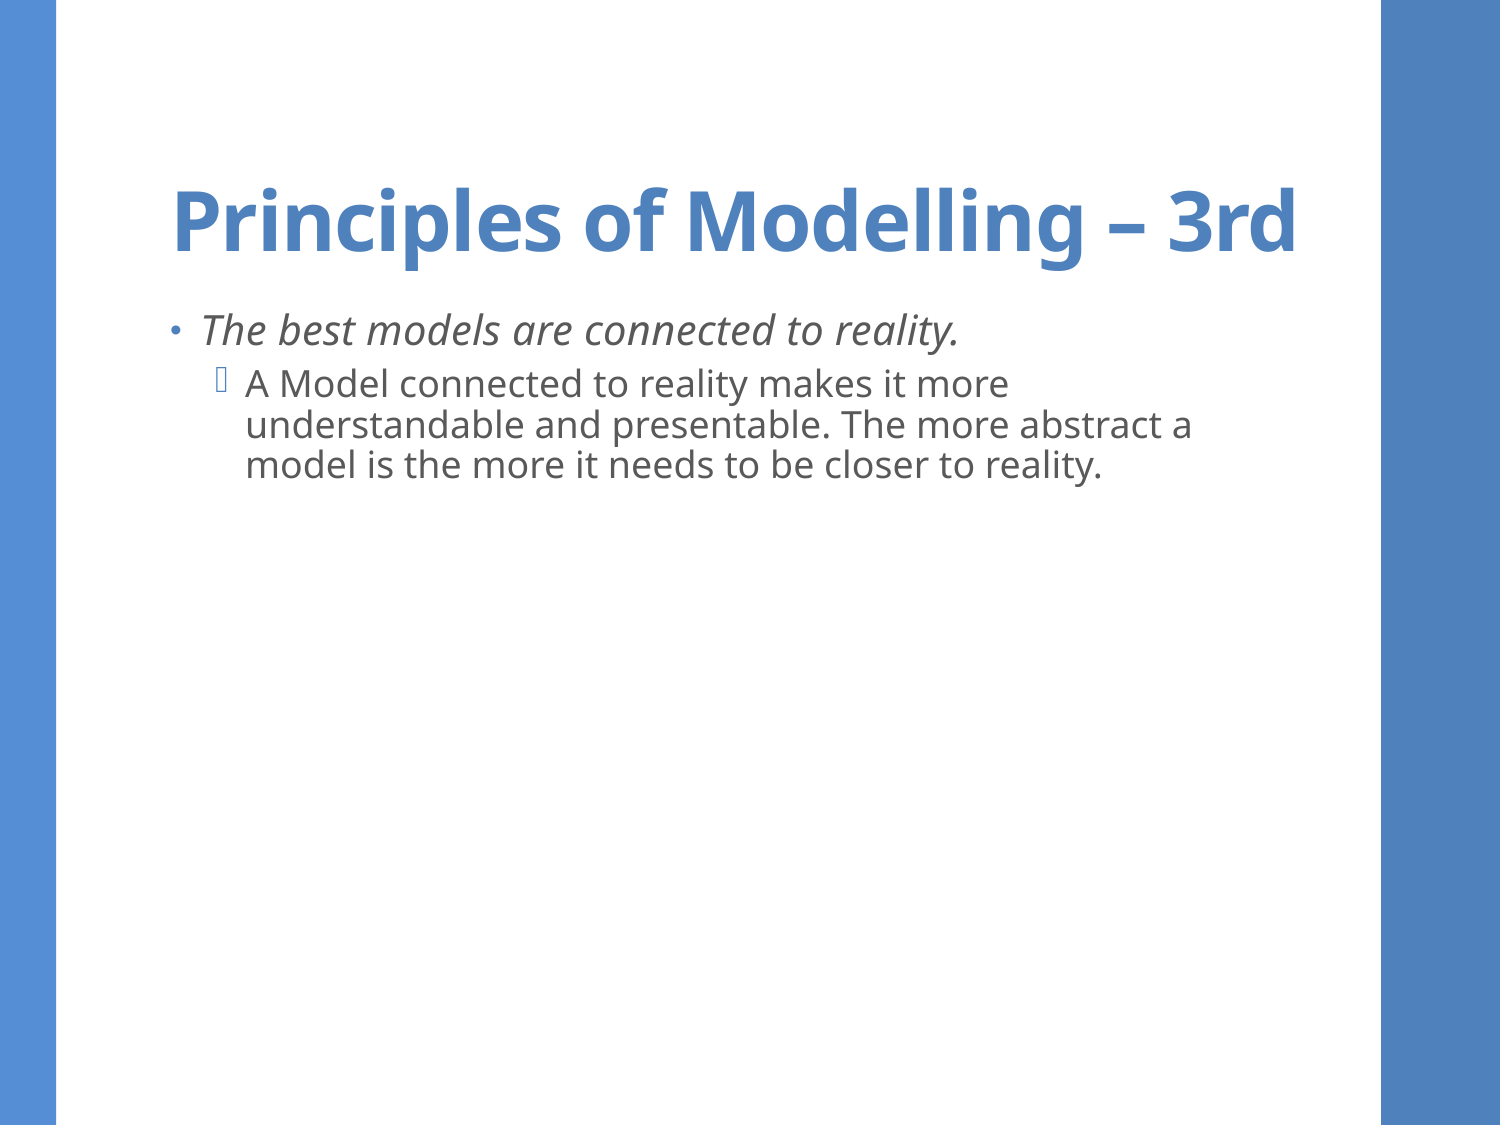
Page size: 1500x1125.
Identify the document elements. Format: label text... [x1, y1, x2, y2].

list The best models are connected to reality. A Model connected to reality makes it more understandable and presentable. The more abstract a model is the more it needs to be closer to reality. [155, 299, 1213, 1014]
title Principles of Modelling – 3rd [155, 59, 1348, 278]
